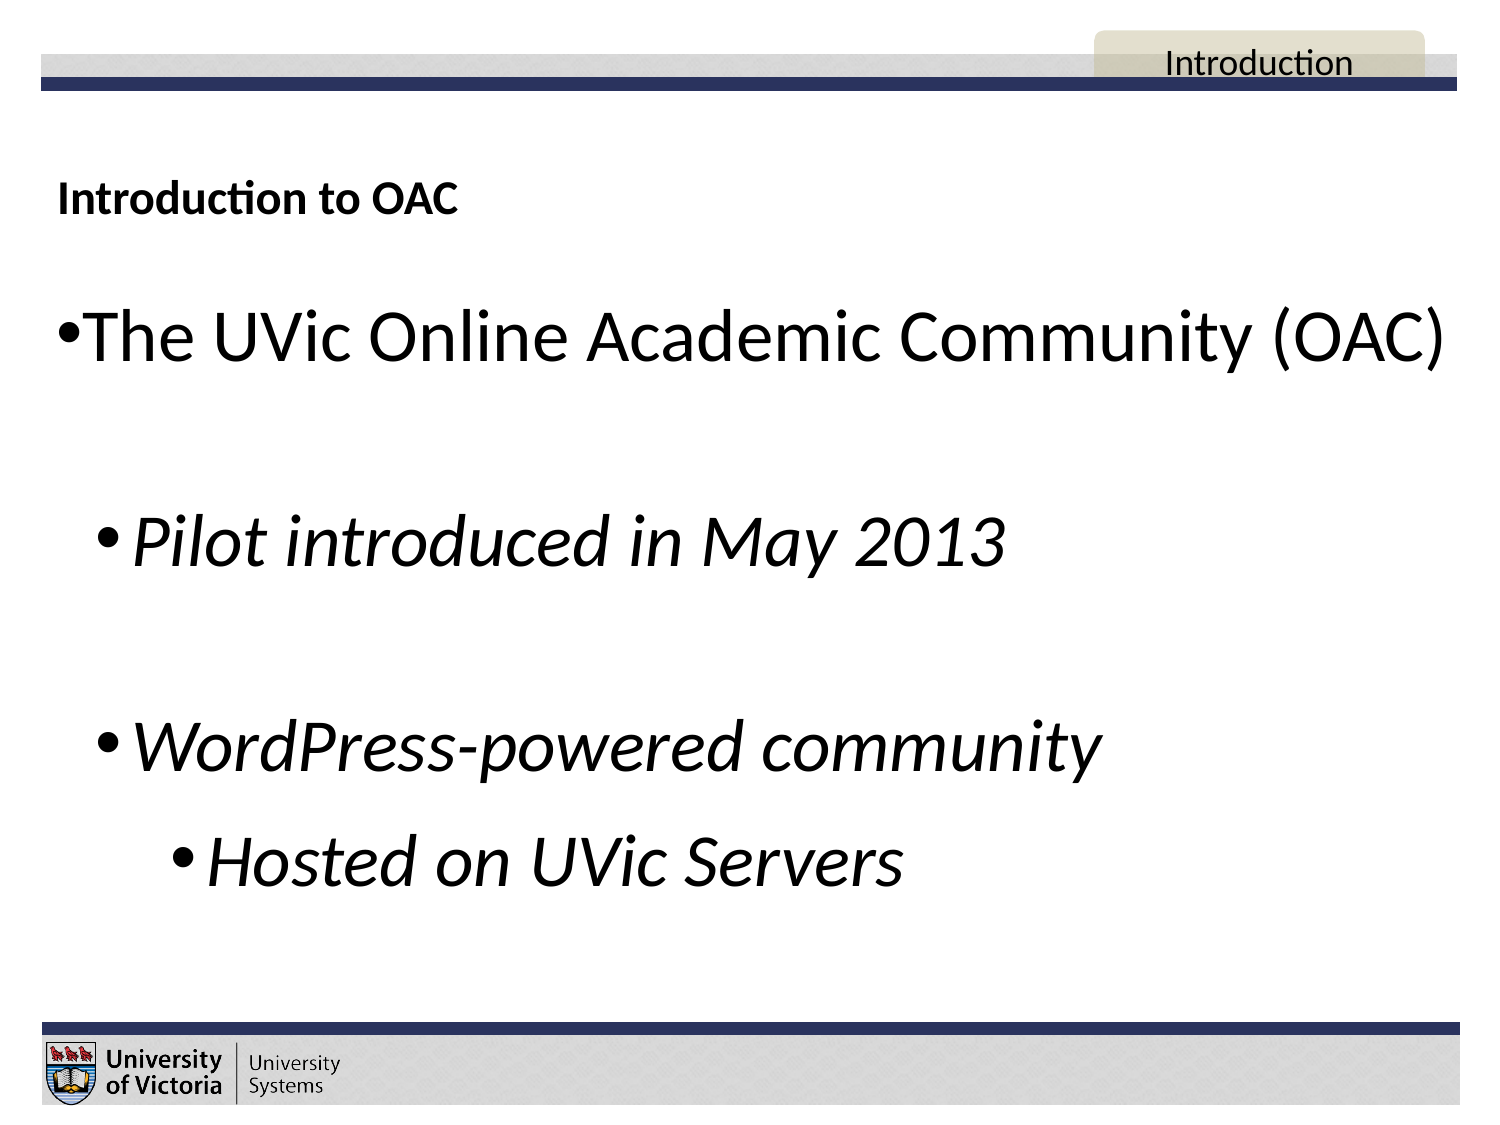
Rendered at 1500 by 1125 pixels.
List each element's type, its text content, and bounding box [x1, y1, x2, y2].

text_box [40, 30, 1457, 91]
text_box Introduction to OAC [42, 158, 1317, 232]
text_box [40, 1021, 1461, 1113]
text_box The UVic Online Academic Community (OAC) Pilot introduced in May 2013 WordPress-powered community Hosted on UVic Servers [41, 278, 1483, 984]
